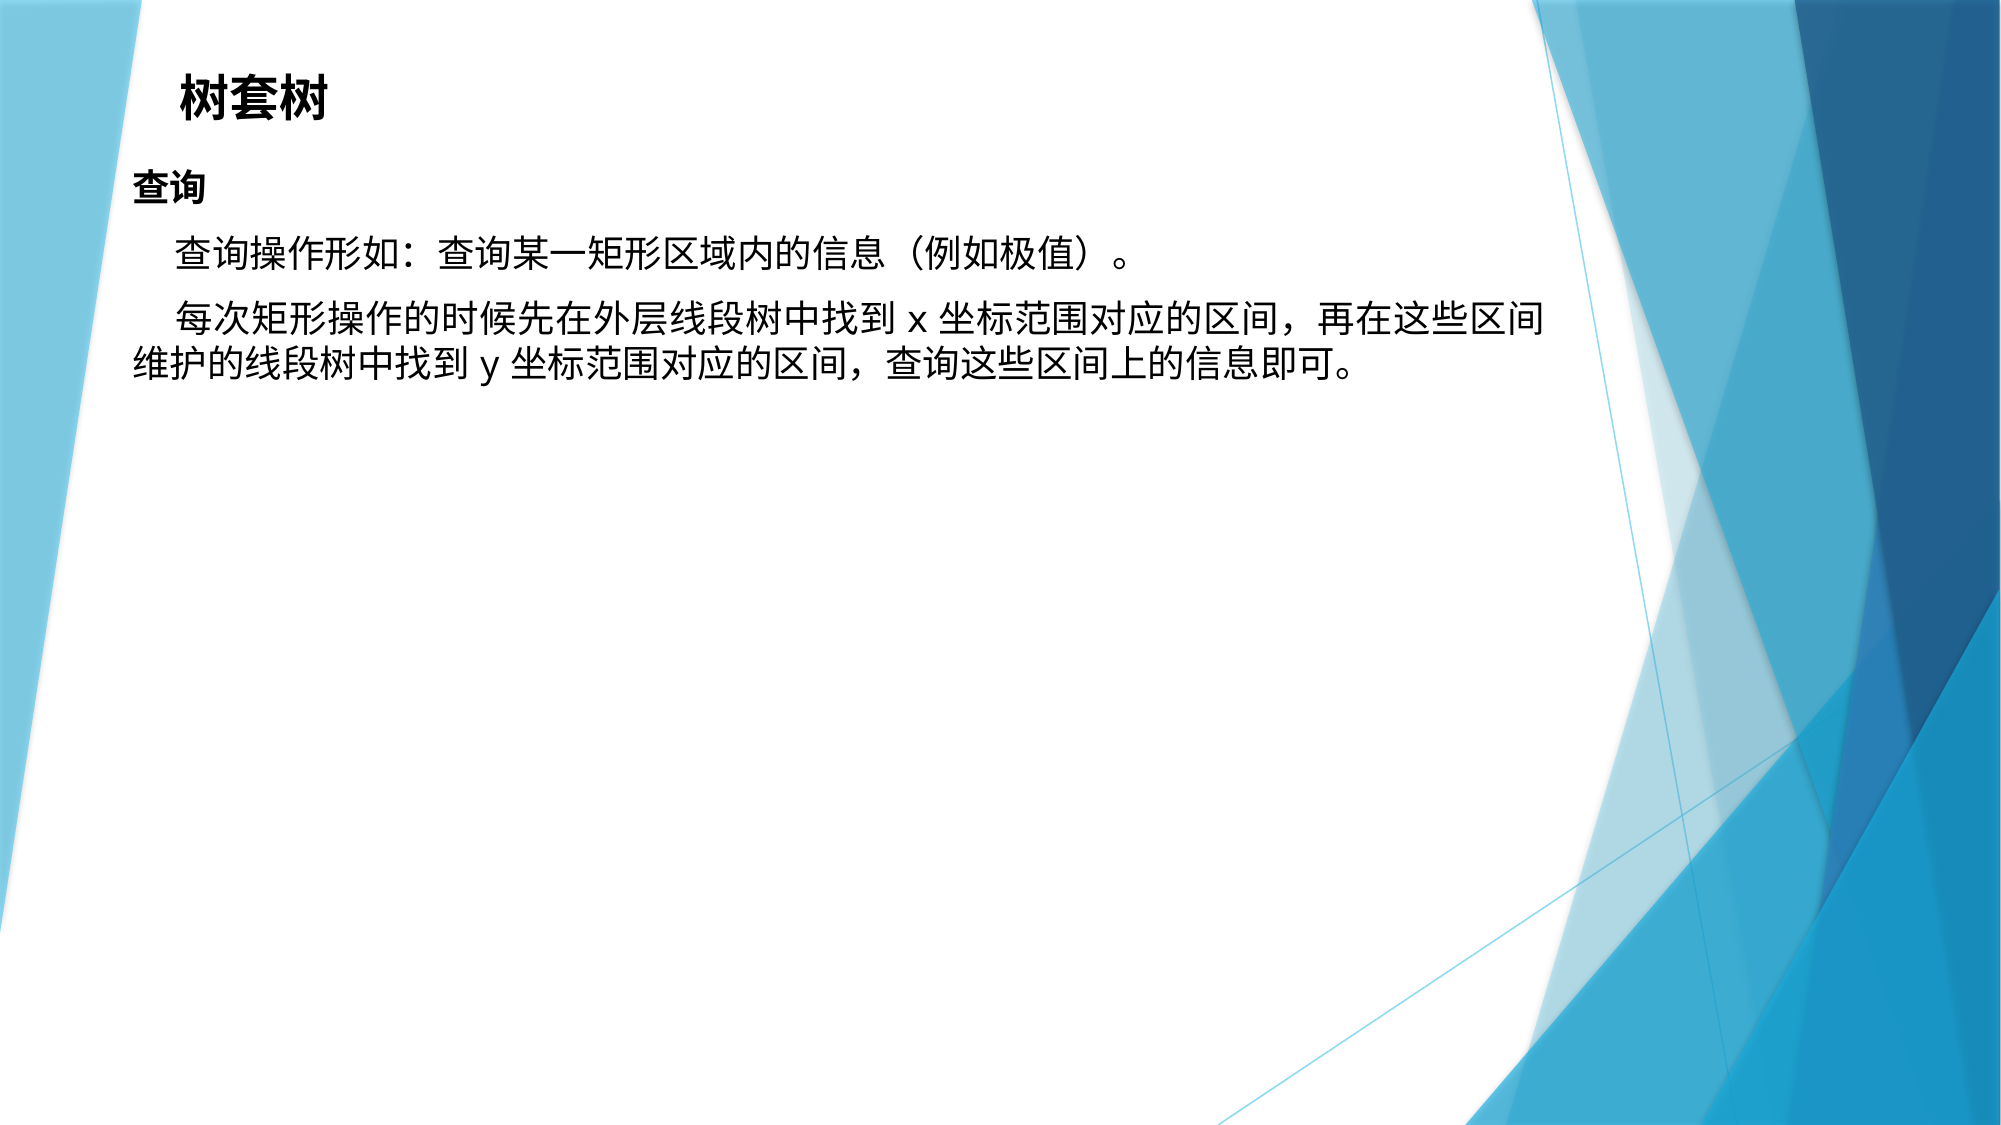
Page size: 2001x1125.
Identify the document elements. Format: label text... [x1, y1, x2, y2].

subtitle 查询 查询操作形如：查询某一矩形区域内的信息（例如极值）。 每次矩形操作的时候先在外层线段树中找到x坐标范围对应的区间，再在这些区间维护的线段树中找到y坐标范围对应的区间，查询这些区间上的信息即可。 [117, 156, 1560, 1007]
title 树套树 [164, 43, 869, 135]
